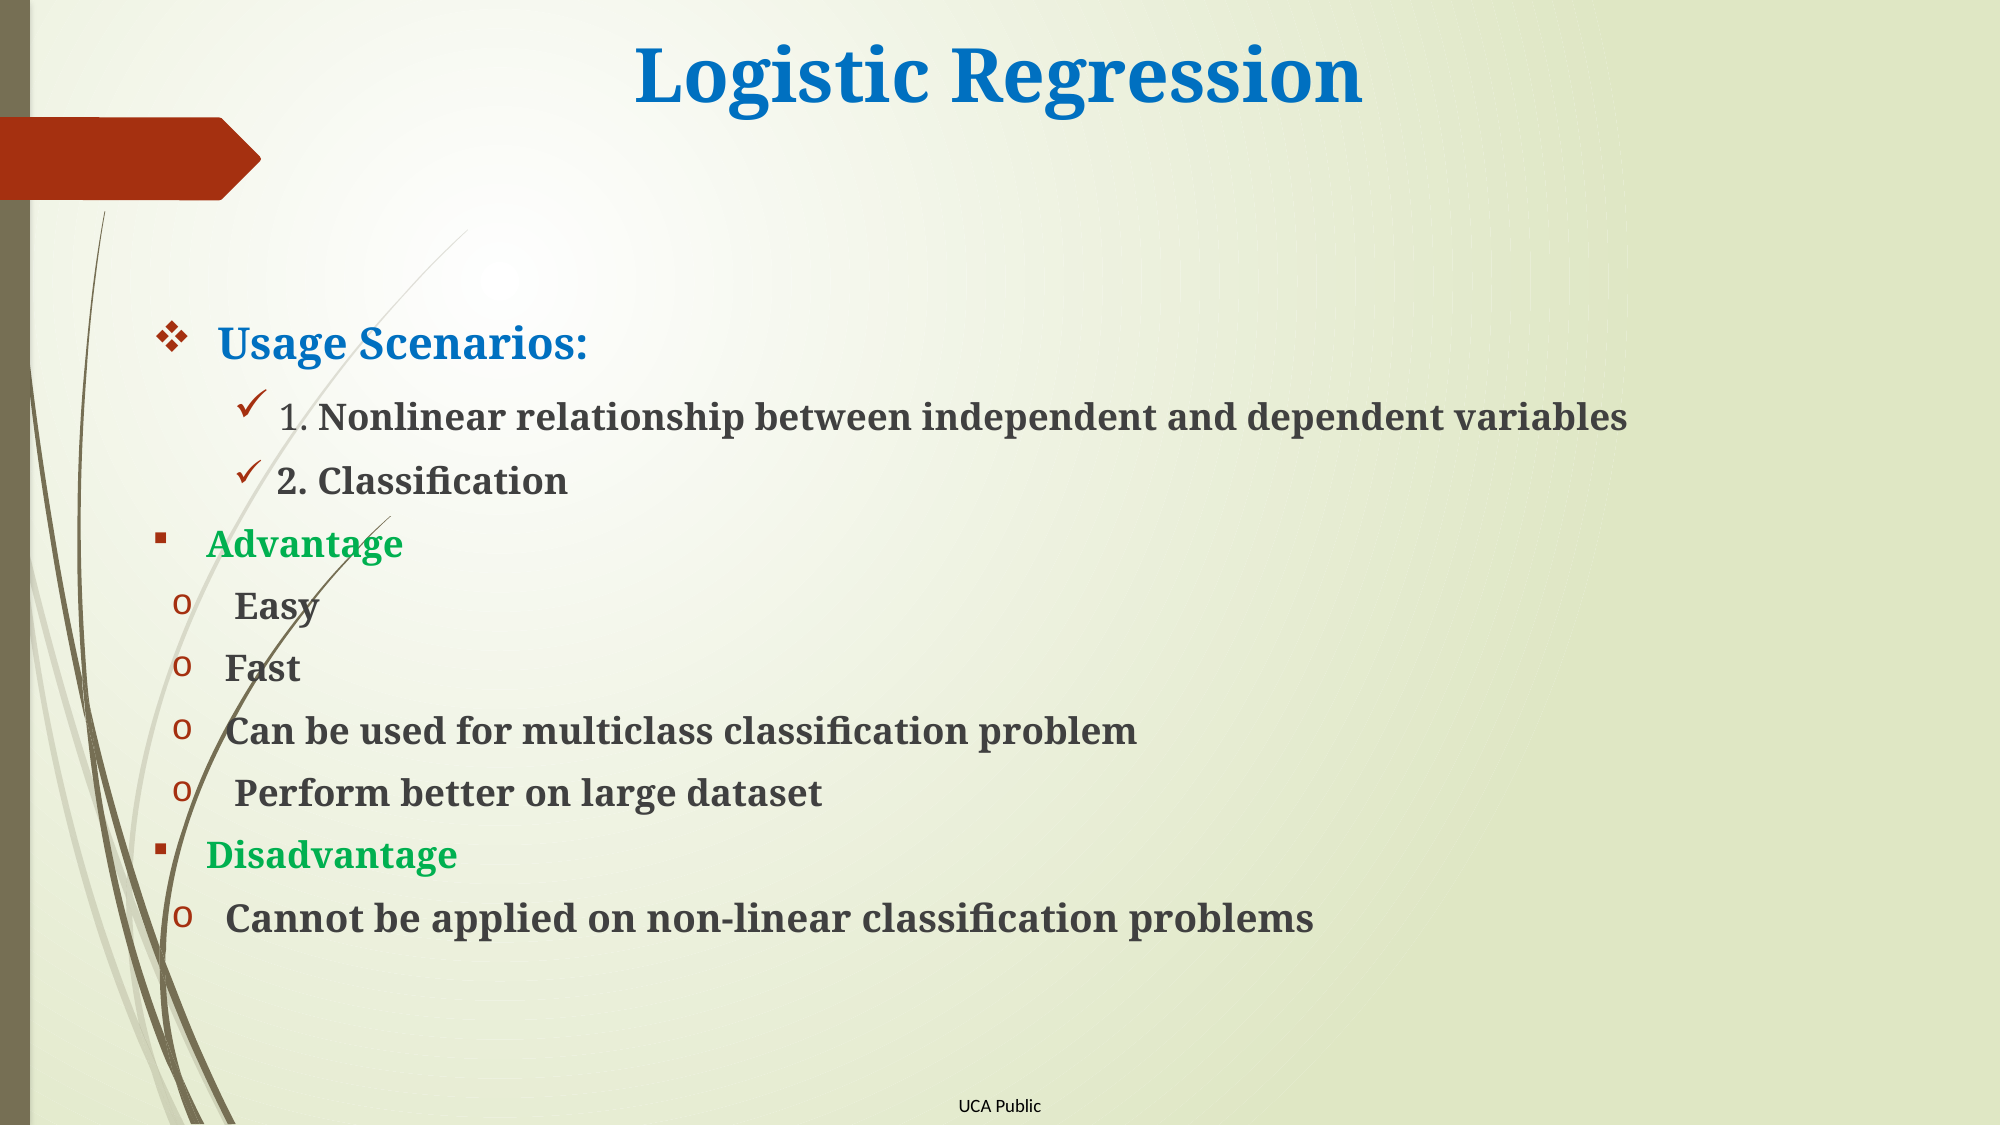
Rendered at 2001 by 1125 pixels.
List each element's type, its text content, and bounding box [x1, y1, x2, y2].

title Logistic Regression [261, 19, 1739, 237]
list Usage Scenarios: 1. Nonlinear relationship between independent and dependent variables 2. Classification Advantage Easy Fast Can be used for multiclass classification problem Perform better on large dataset Disadvantage Cannot be applied on non-linear classification problems [137, 237, 1863, 951]
